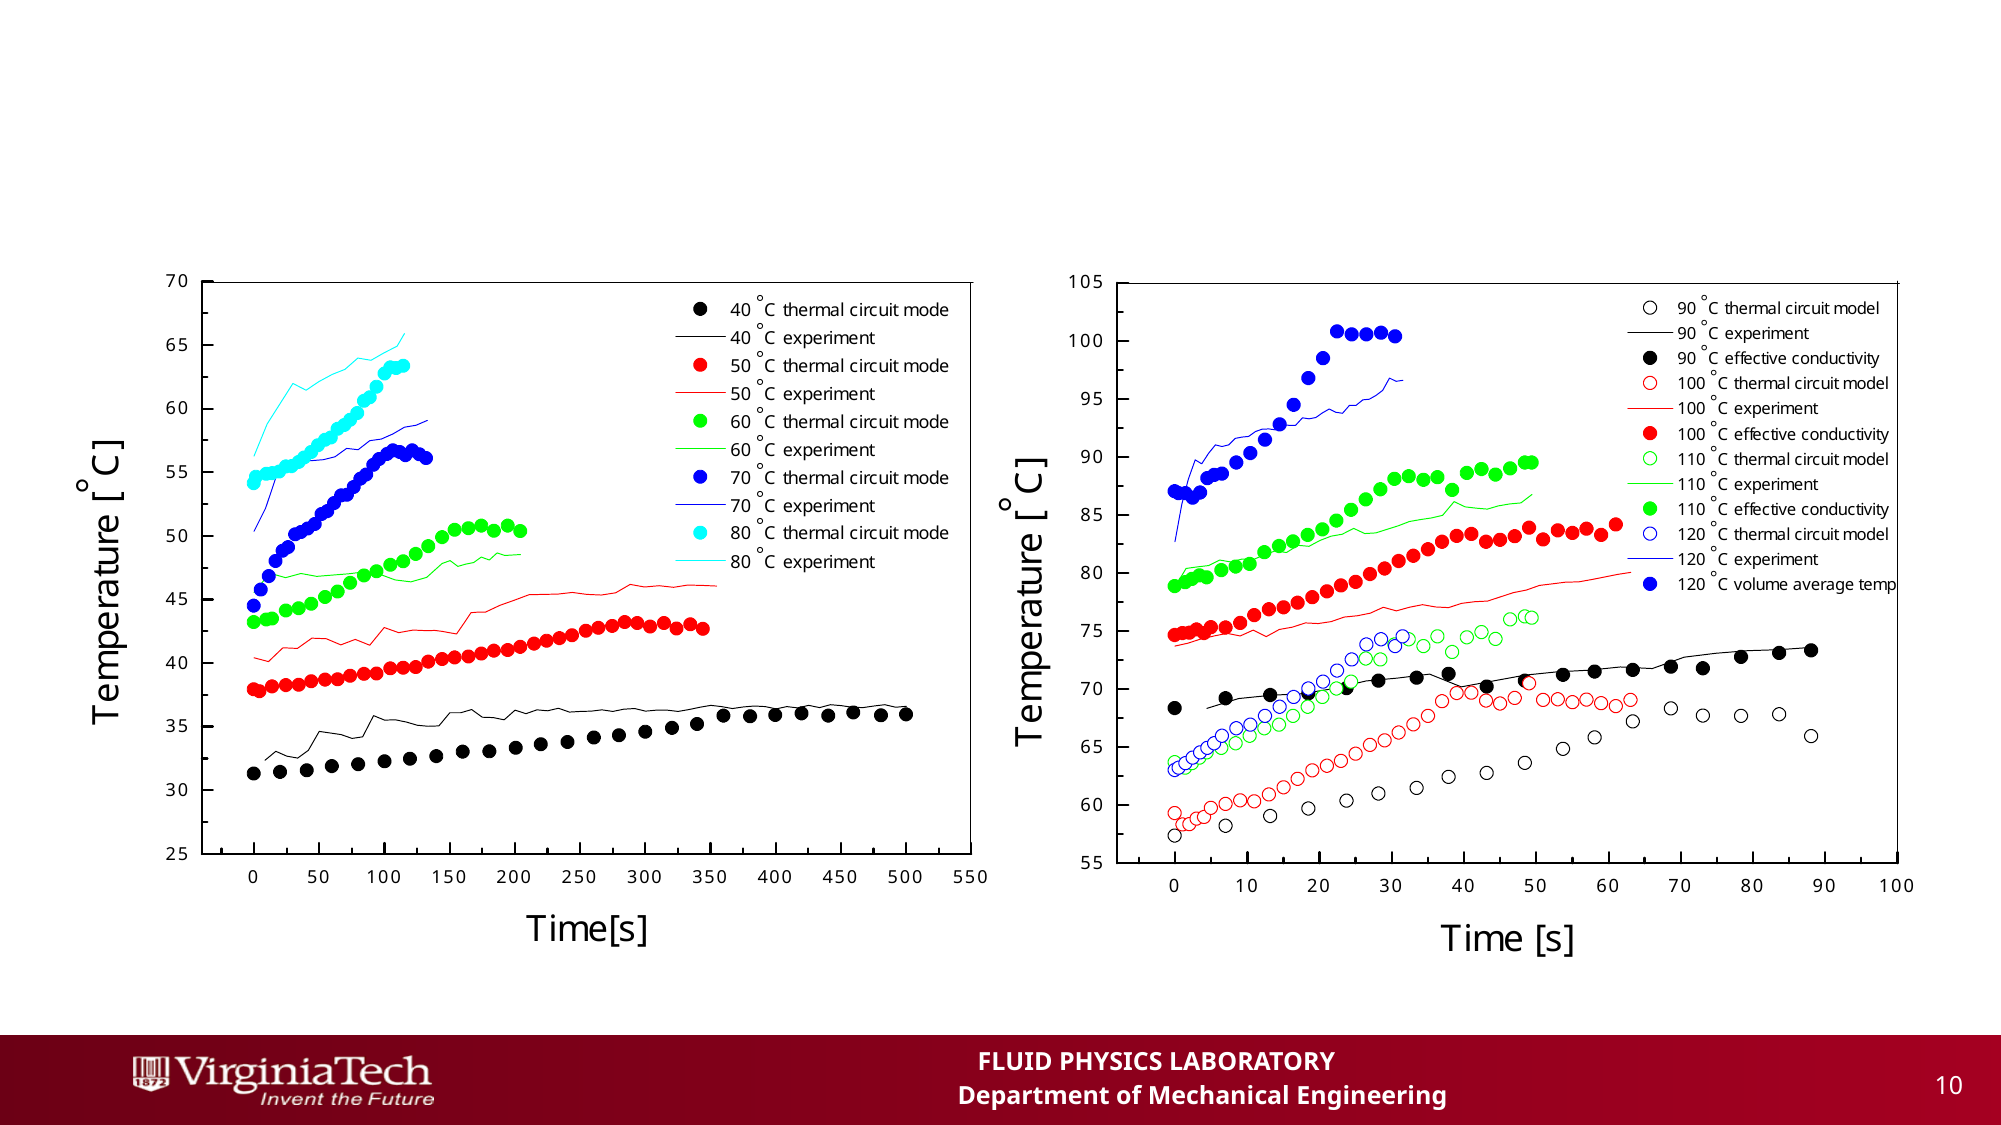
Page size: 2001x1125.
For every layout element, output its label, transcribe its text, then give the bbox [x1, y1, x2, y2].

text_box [912, 188, 2000, 998]
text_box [0, 188, 911, 987]
slide_number 10 [1913, 1062, 2000, 1108]
picture [133, 1055, 434, 1105]
